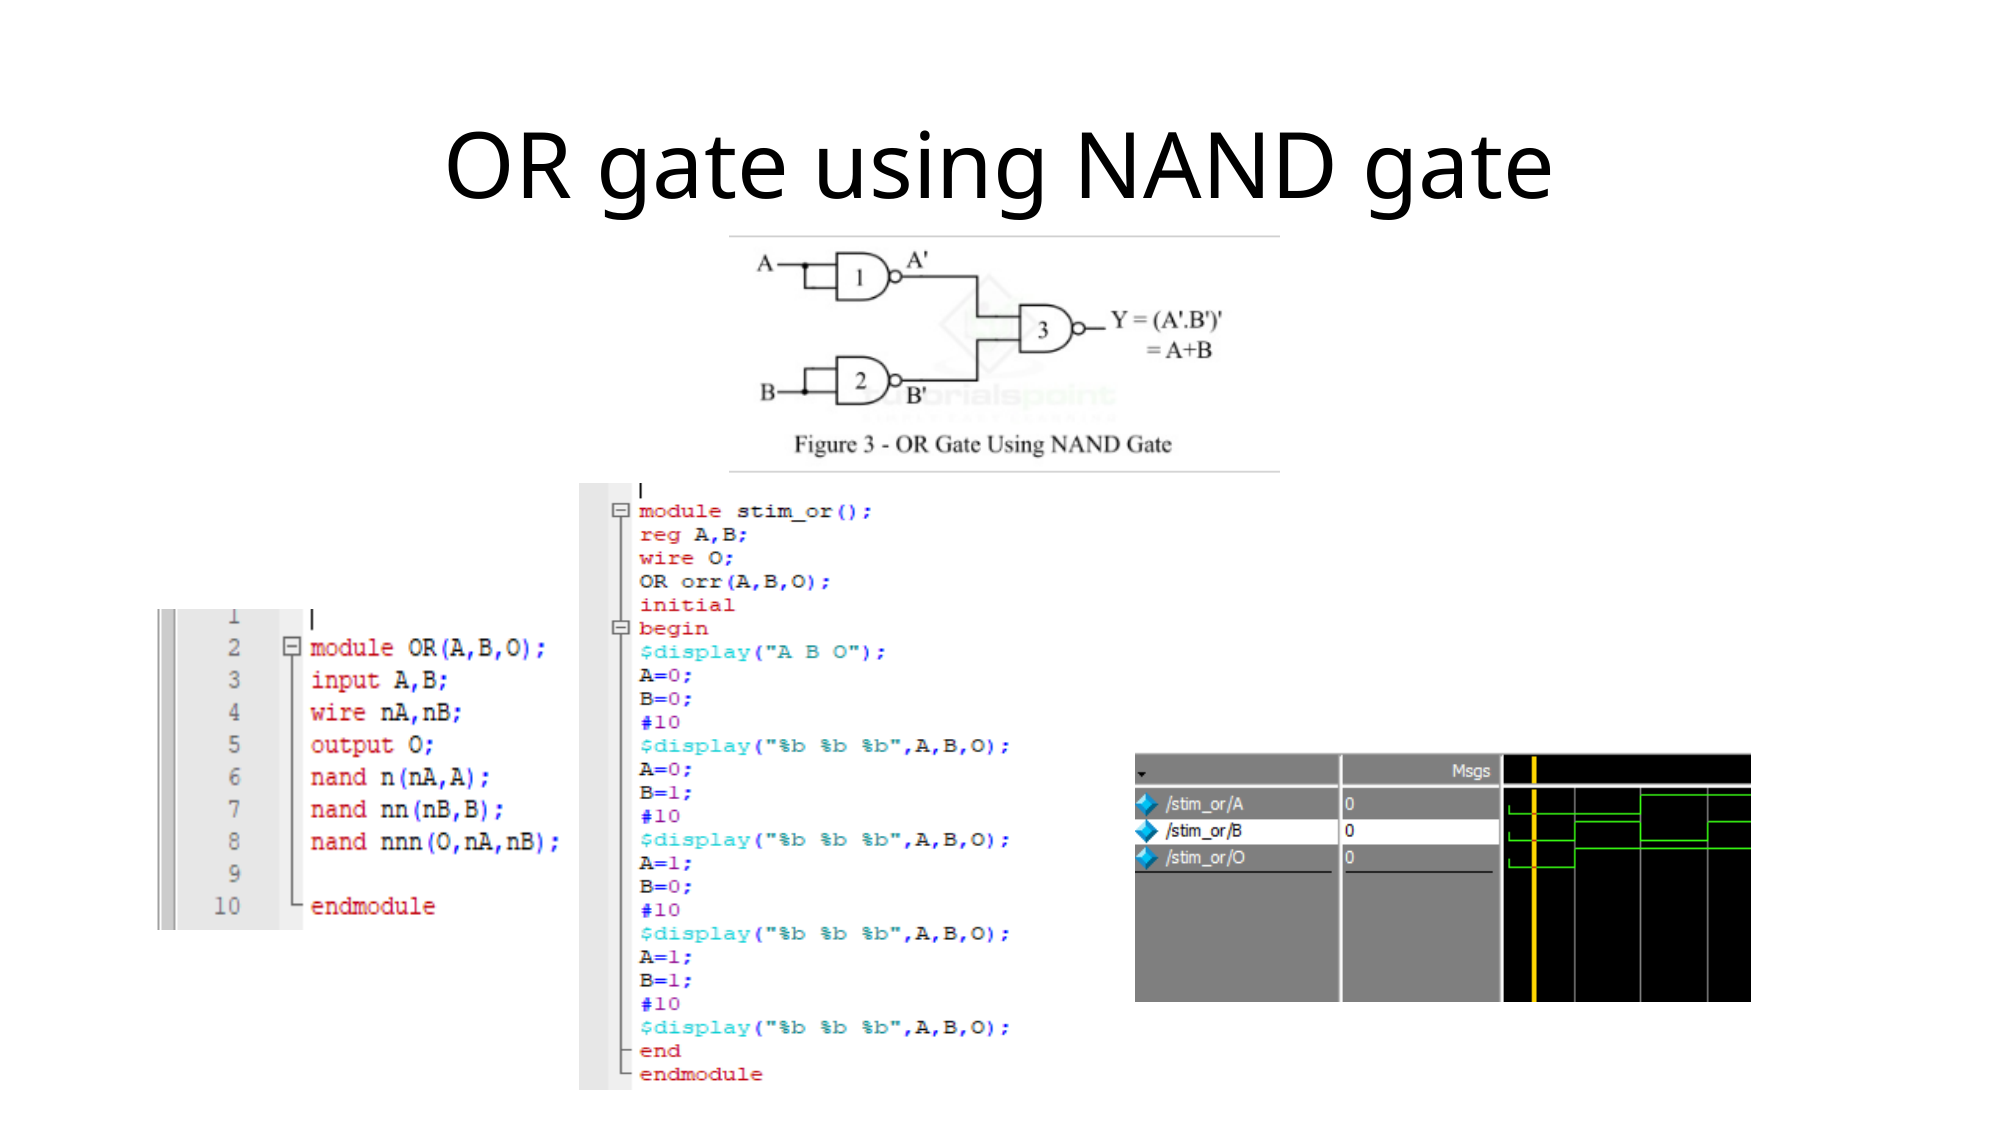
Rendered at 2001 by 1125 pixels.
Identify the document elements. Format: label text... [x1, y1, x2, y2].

picture [579, 483, 1751, 1090]
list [156, 609, 579, 930]
title OR gate using NAND gate [137, 59, 1863, 278]
picture [729, 228, 1280, 476]
